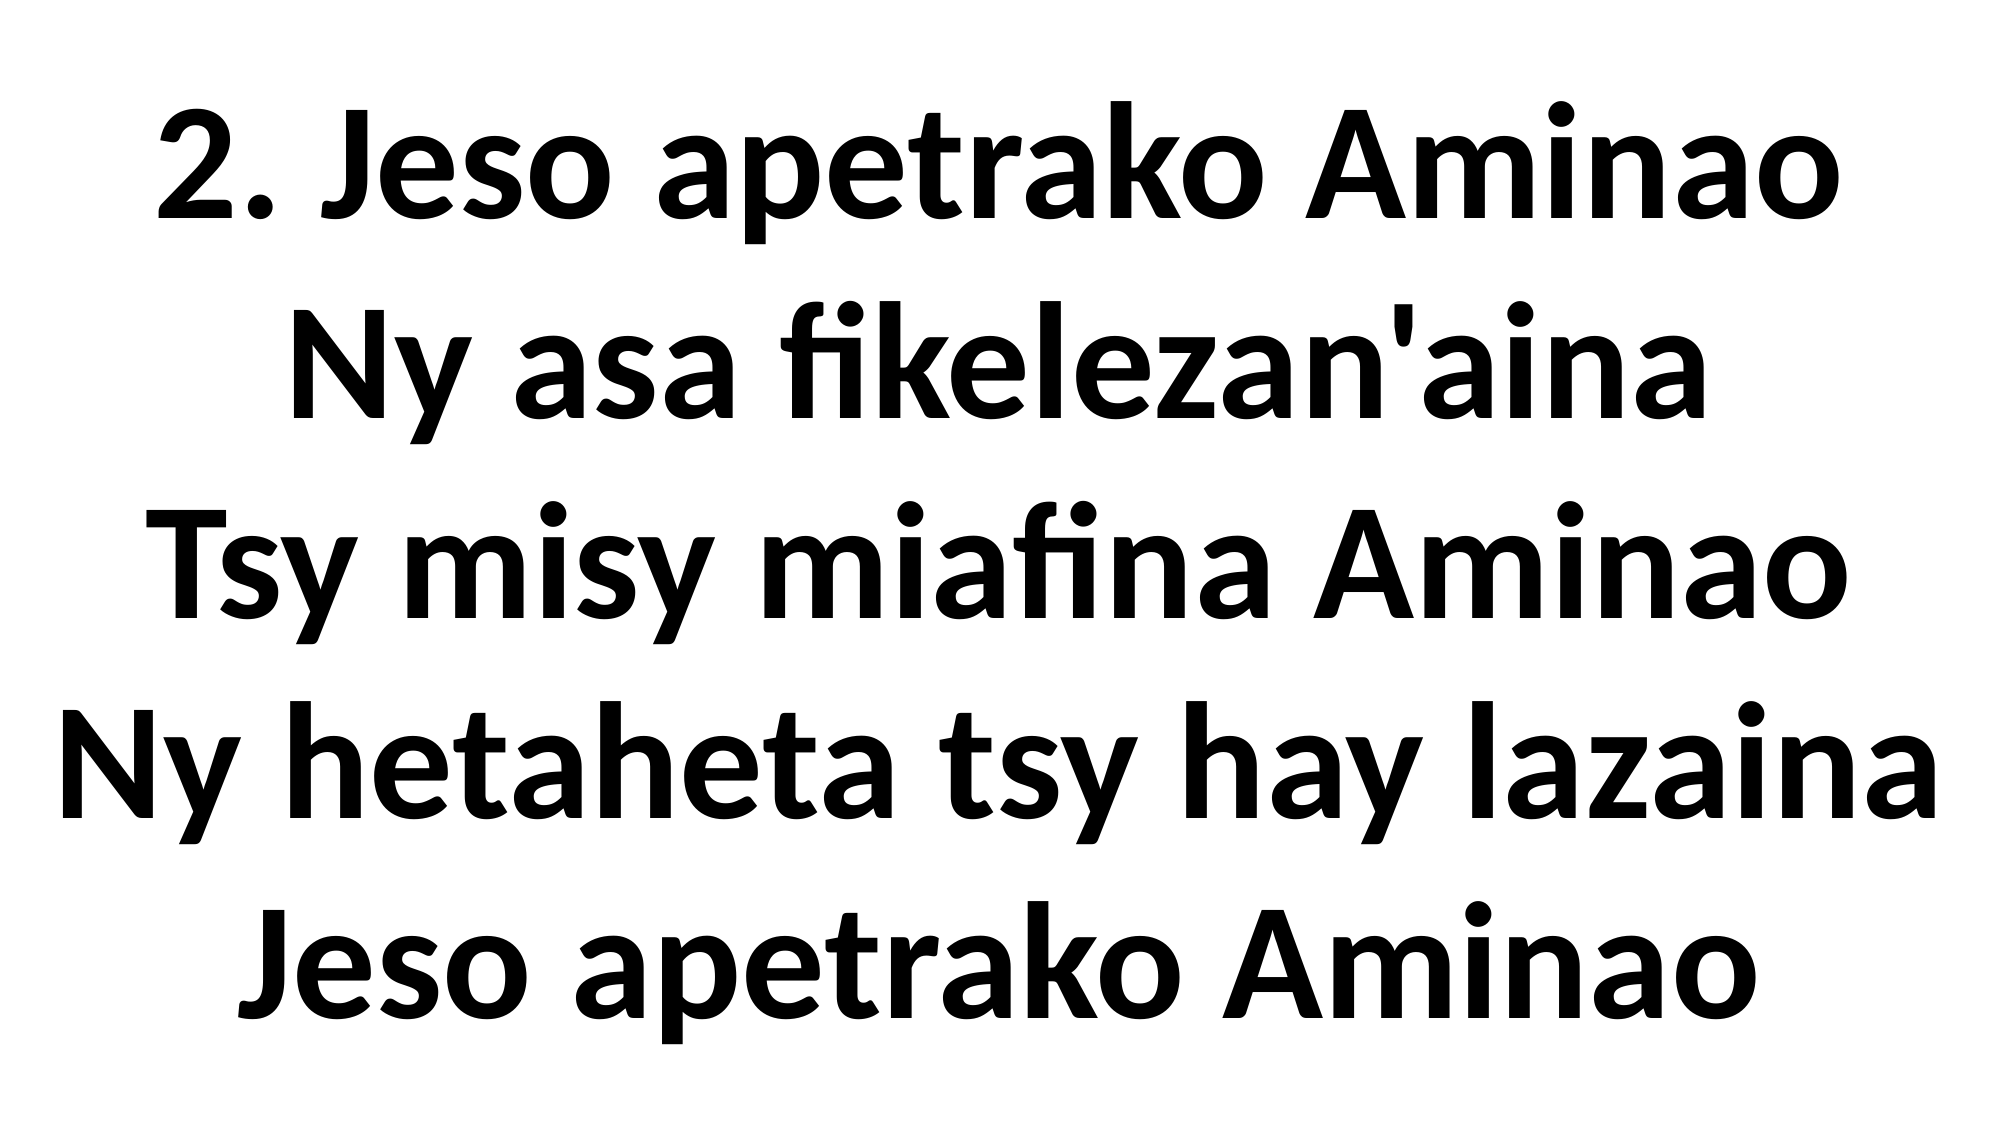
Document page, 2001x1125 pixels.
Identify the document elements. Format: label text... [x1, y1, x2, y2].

text_box 2. Jeso apetrako Aminao Ny asa fikelezan'aina Tsy misy miafina Aminao Ny hetaheta tsy hay lazaina Jeso apetrako Aminao [0, 44, 2000, 1059]
